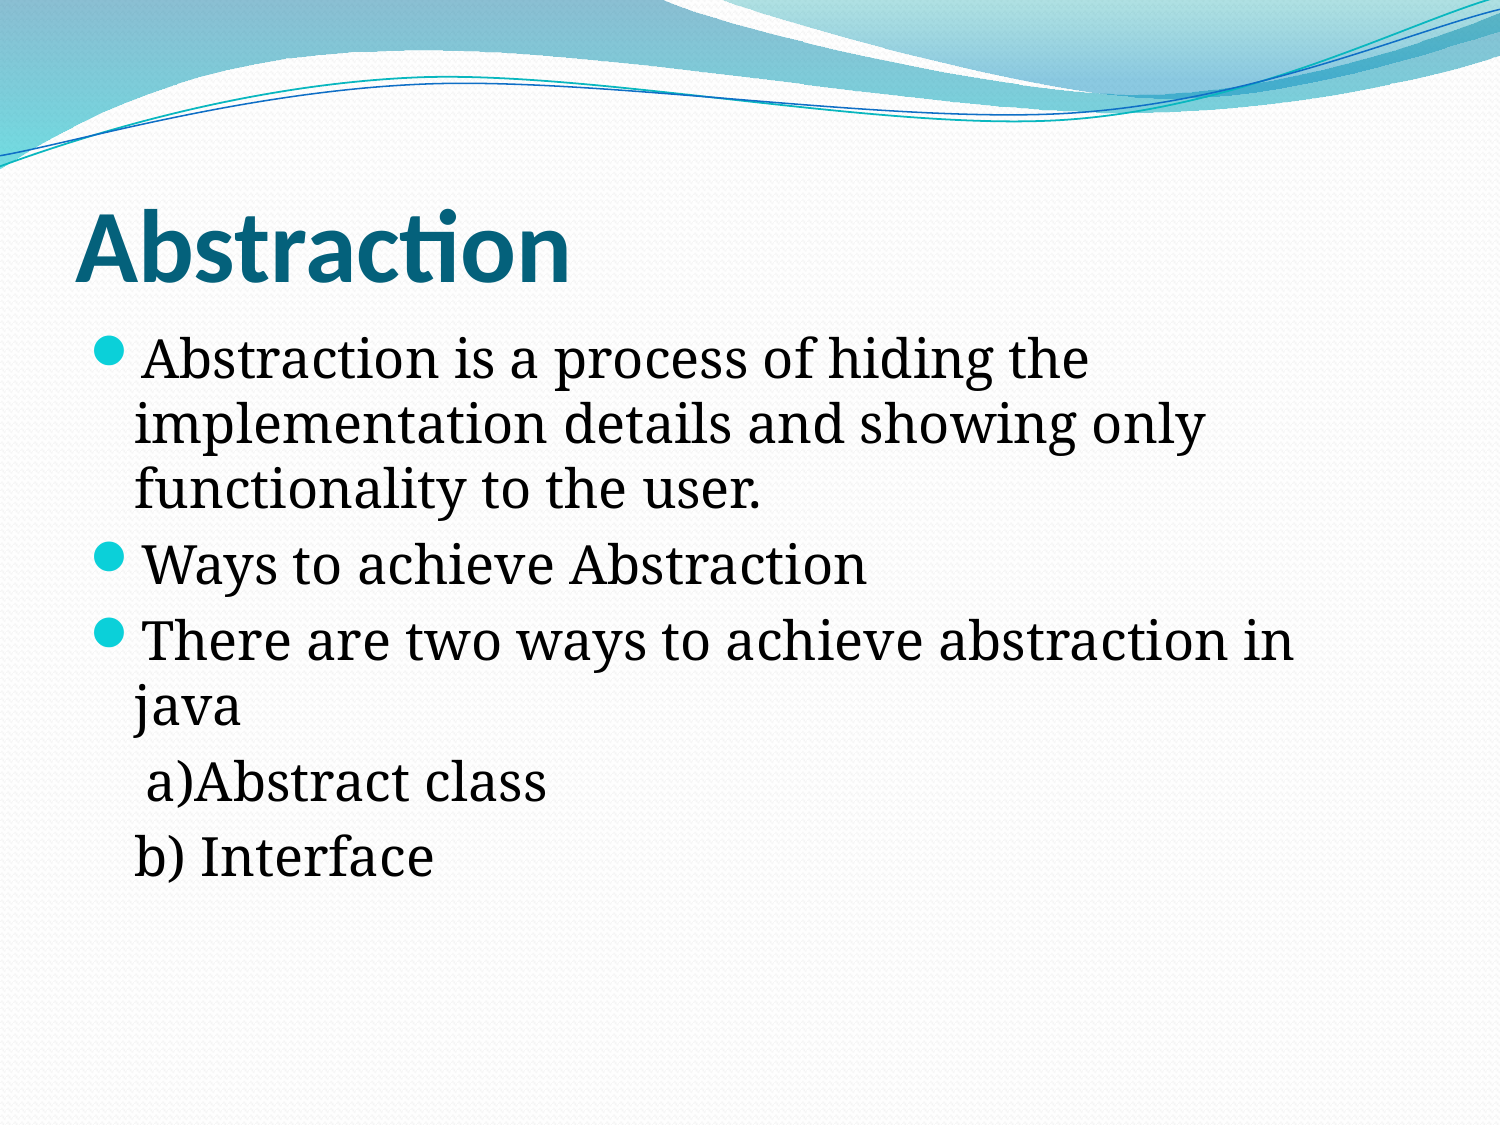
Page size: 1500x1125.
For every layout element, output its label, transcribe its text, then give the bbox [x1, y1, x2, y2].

title Abstraction [75, 115, 1425, 303]
list Abstraction is a process of hiding the implementation details and showing only functionality to the user. Ways to achieve Abstraction There are two ways to achieve abstraction in java a)Abstract class b) Interface [75, 317, 1425, 1038]
